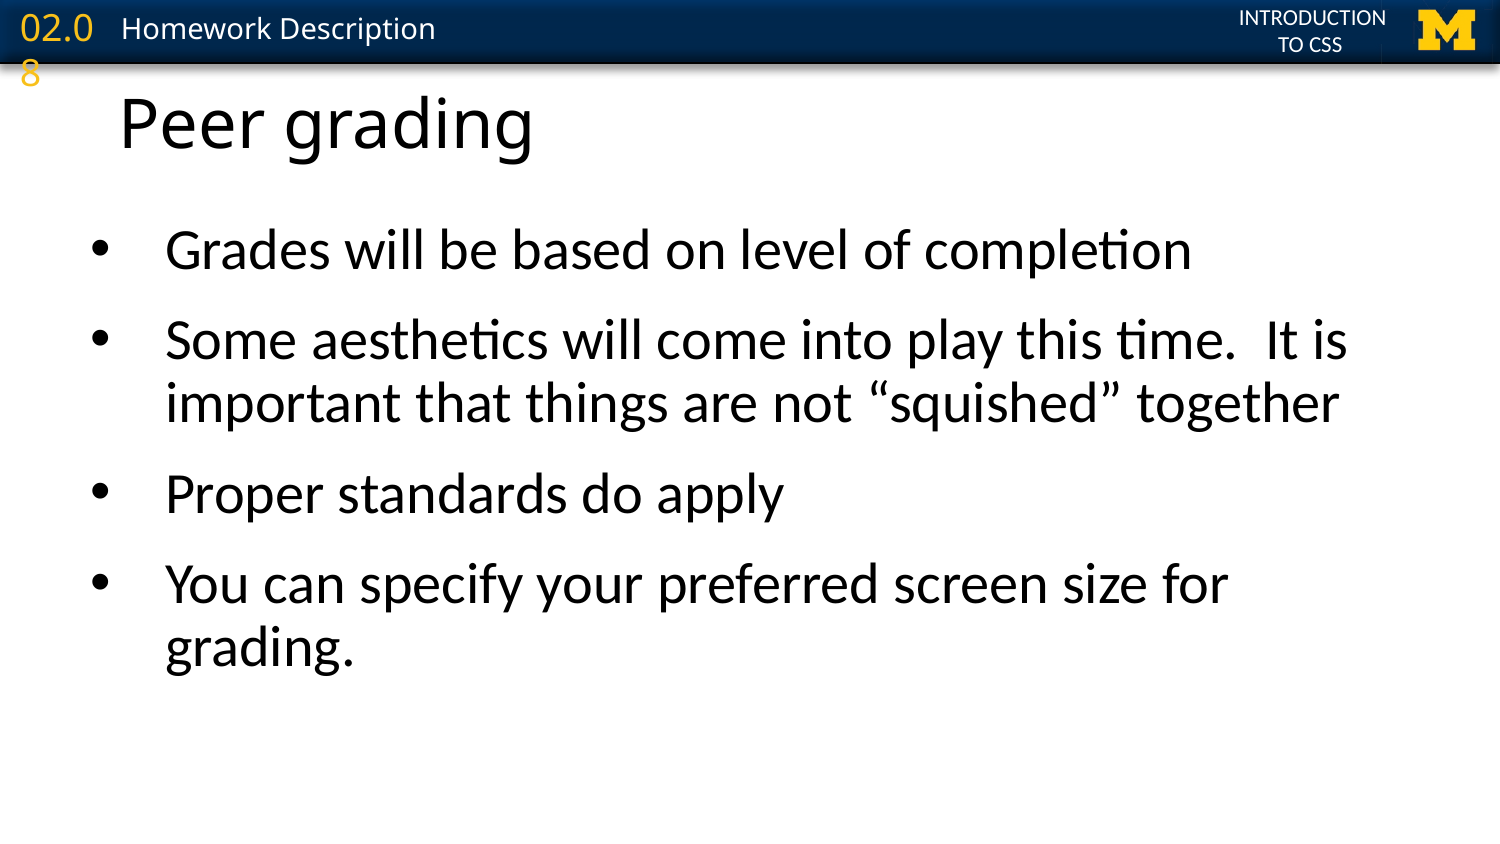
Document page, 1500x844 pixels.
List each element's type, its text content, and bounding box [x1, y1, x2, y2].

picture [1291, 39, 1300, 44]
title Peer grading [103, 44, 1397, 208]
picture [0, 0, 1500, 64]
picture [369, 25, 378, 37]
list Grades will be based on level of completion Some aesthetics will come into play this time. It is important that things are not “squished” together Proper standards do apply You can specify your preferred screen size for grading. [75, 211, 1425, 807]
